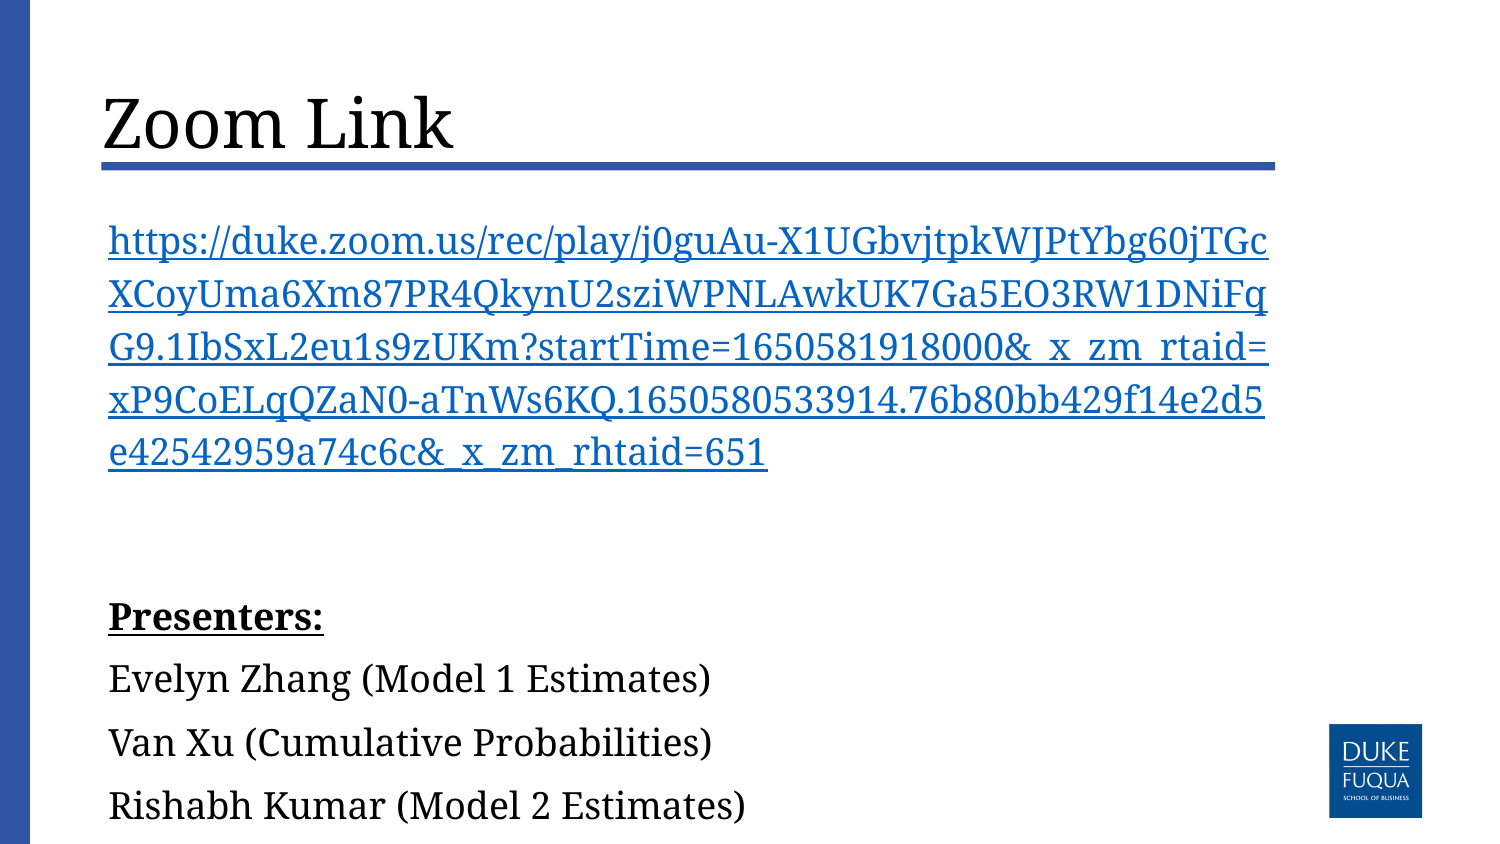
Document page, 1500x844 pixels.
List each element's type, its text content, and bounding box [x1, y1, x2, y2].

list https://duke.zoom.us/rec/play/j0guAu-X1UGbvjtpkWJPtYbg60jTGcXCoyUma6Xm87PR4QkynU2sziWPNLAwkUK7Ga5EO3RW1DNiFqG9.1IbSxL2eu1s9zUKm?startTime=1650581918000&_x_zm_rtaid=xP9CoELqQZaN0-aTnWs6KQ.1650580533914.76b80bb429f14e2d5e42542959a74c6c&_x_zm_rhtaid=651 Presenters: Evelyn Zhang (Model 1 Estimates) Van Xu (Cumulative Probabilities) Rishabh Kumar (Model 2 Estimates) [93, 194, 1300, 760]
picture [1329, 724, 1423, 818]
title Zoom Link [87, 44, 1381, 208]
